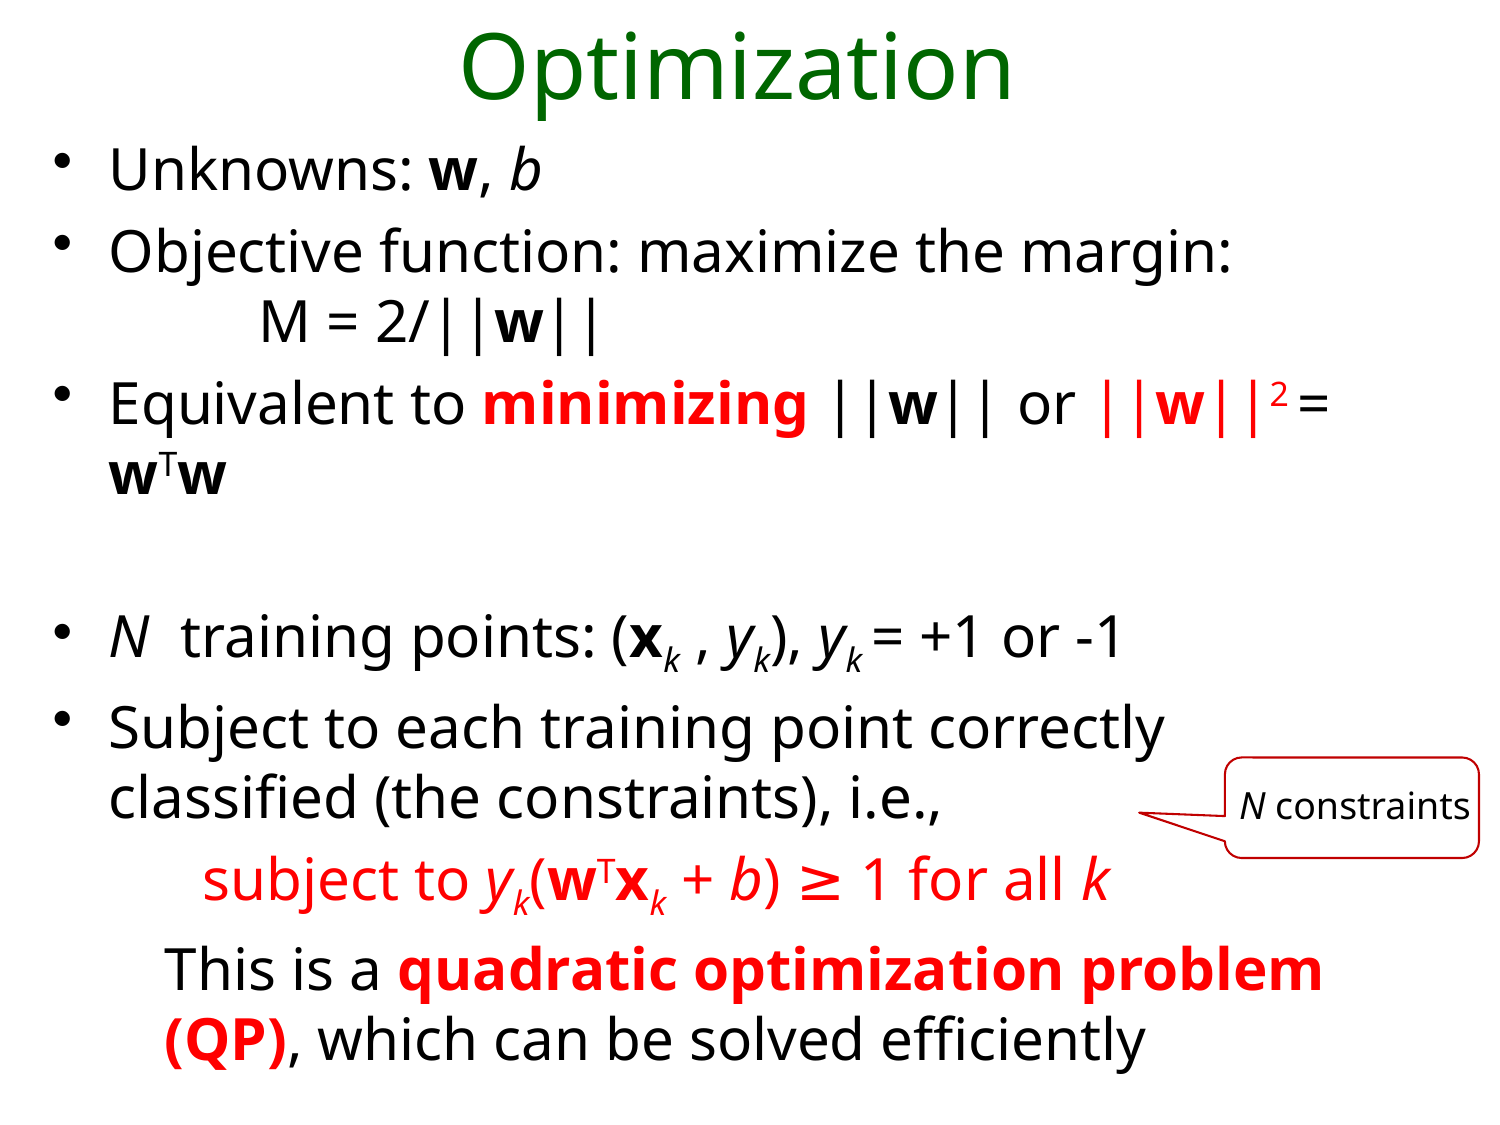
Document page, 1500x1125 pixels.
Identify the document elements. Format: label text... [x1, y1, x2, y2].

text_box This is a quadratic optimization problem (QP), which can be solved efficiently [150, 924, 1388, 1080]
list Unknowns: w, b Objective function: maximize the margin: M = 2/||w|| Equivalent to minimizing ||w|| or ||w||2 = wTw N training points: (xk , yk), yk = +1 or -1 Subject to each training point correctly classified (the constraints), i.e., subject to yk(wTxk + b) ≥ 1 for all k [37, 125, 1444, 1063]
text_box N constraints [1224, 774, 1486, 835]
title SVM as Constrained Optimization [37, 12, 1438, 125]
text_box [1139, 812, 1479, 859]
text_box [1224, 757, 1479, 774]
